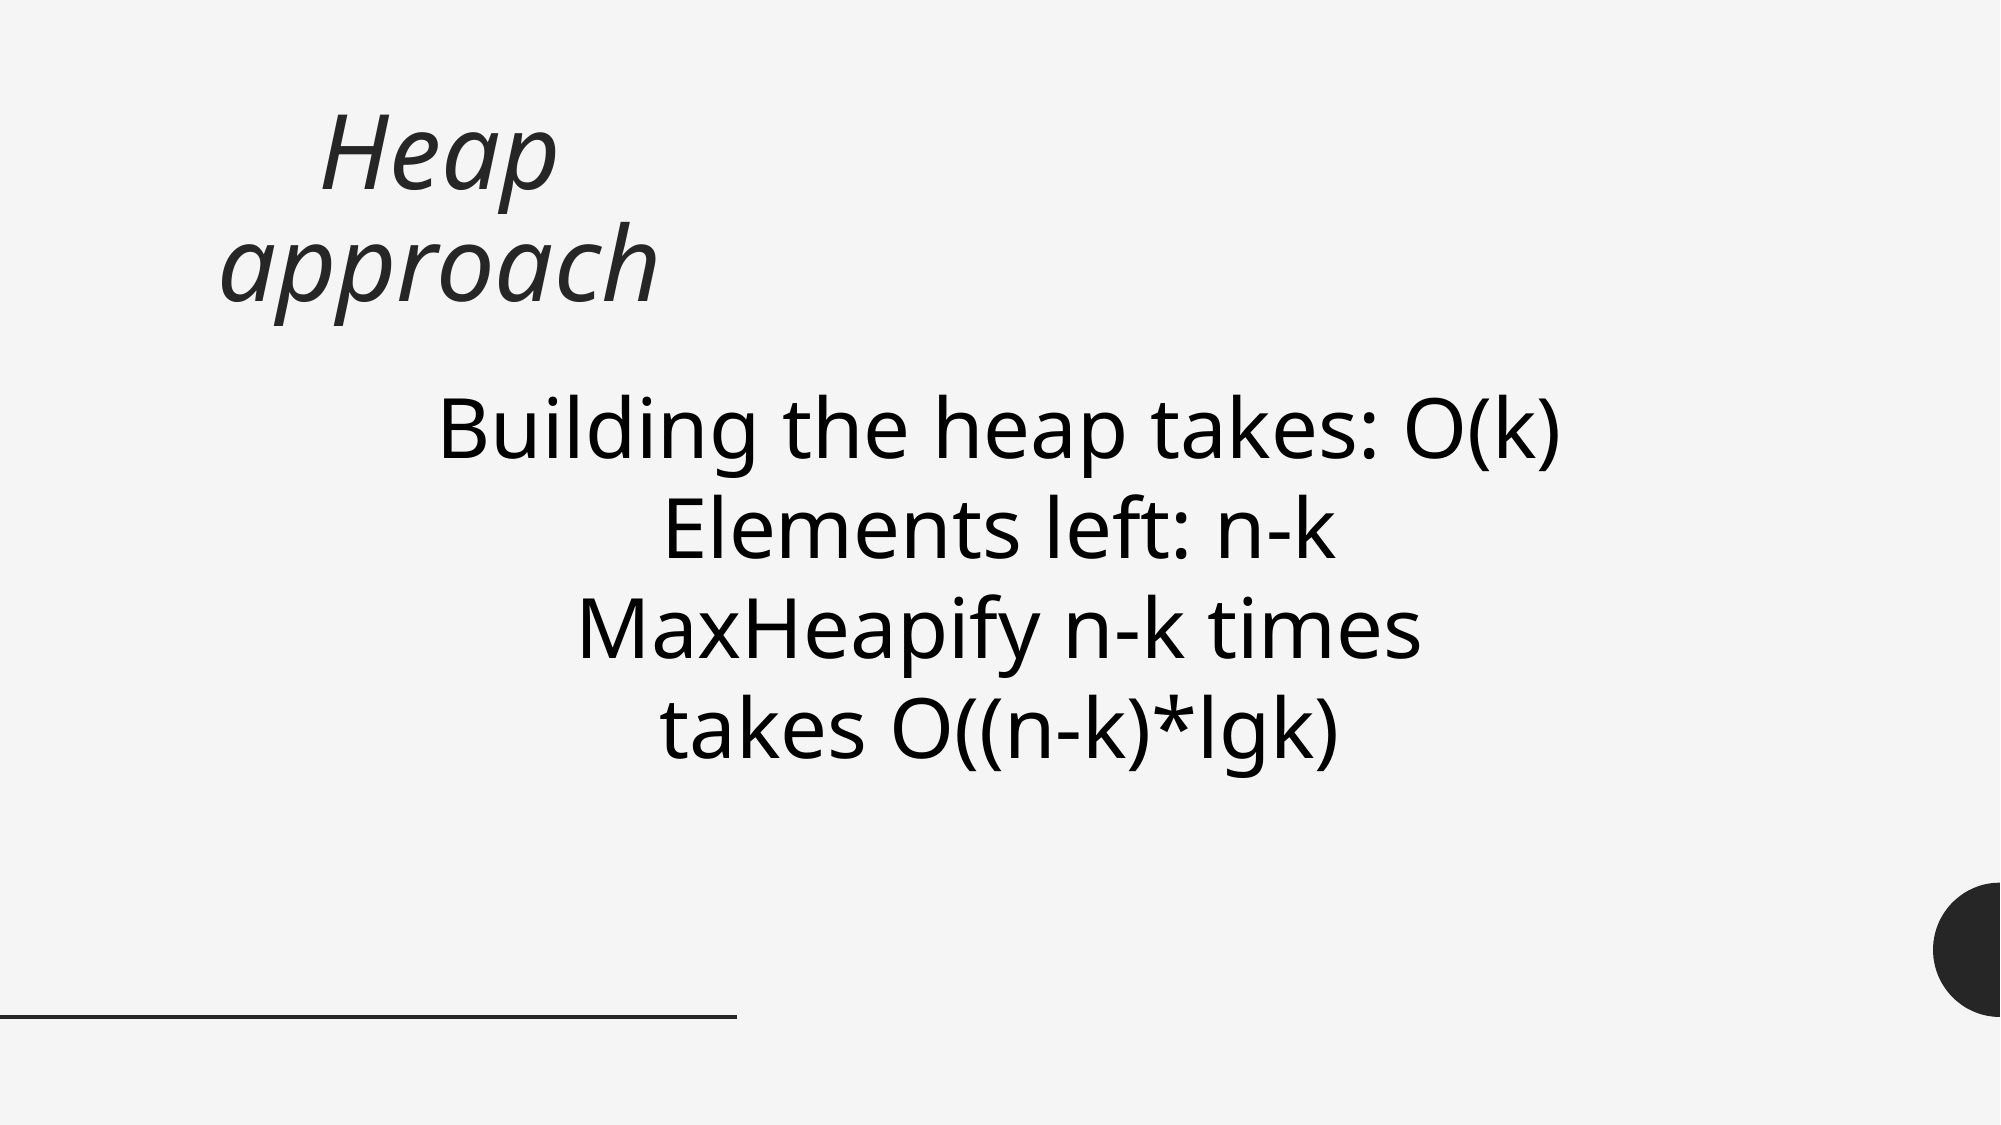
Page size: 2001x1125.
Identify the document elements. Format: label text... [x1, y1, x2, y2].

title Heap approach [125, 91, 754, 905]
text_box Building the heap takes: O(k) Elements left: n-k MaxHeapify n-k times takes O((n-k)*lgk) [323, 367, 1676, 783]
